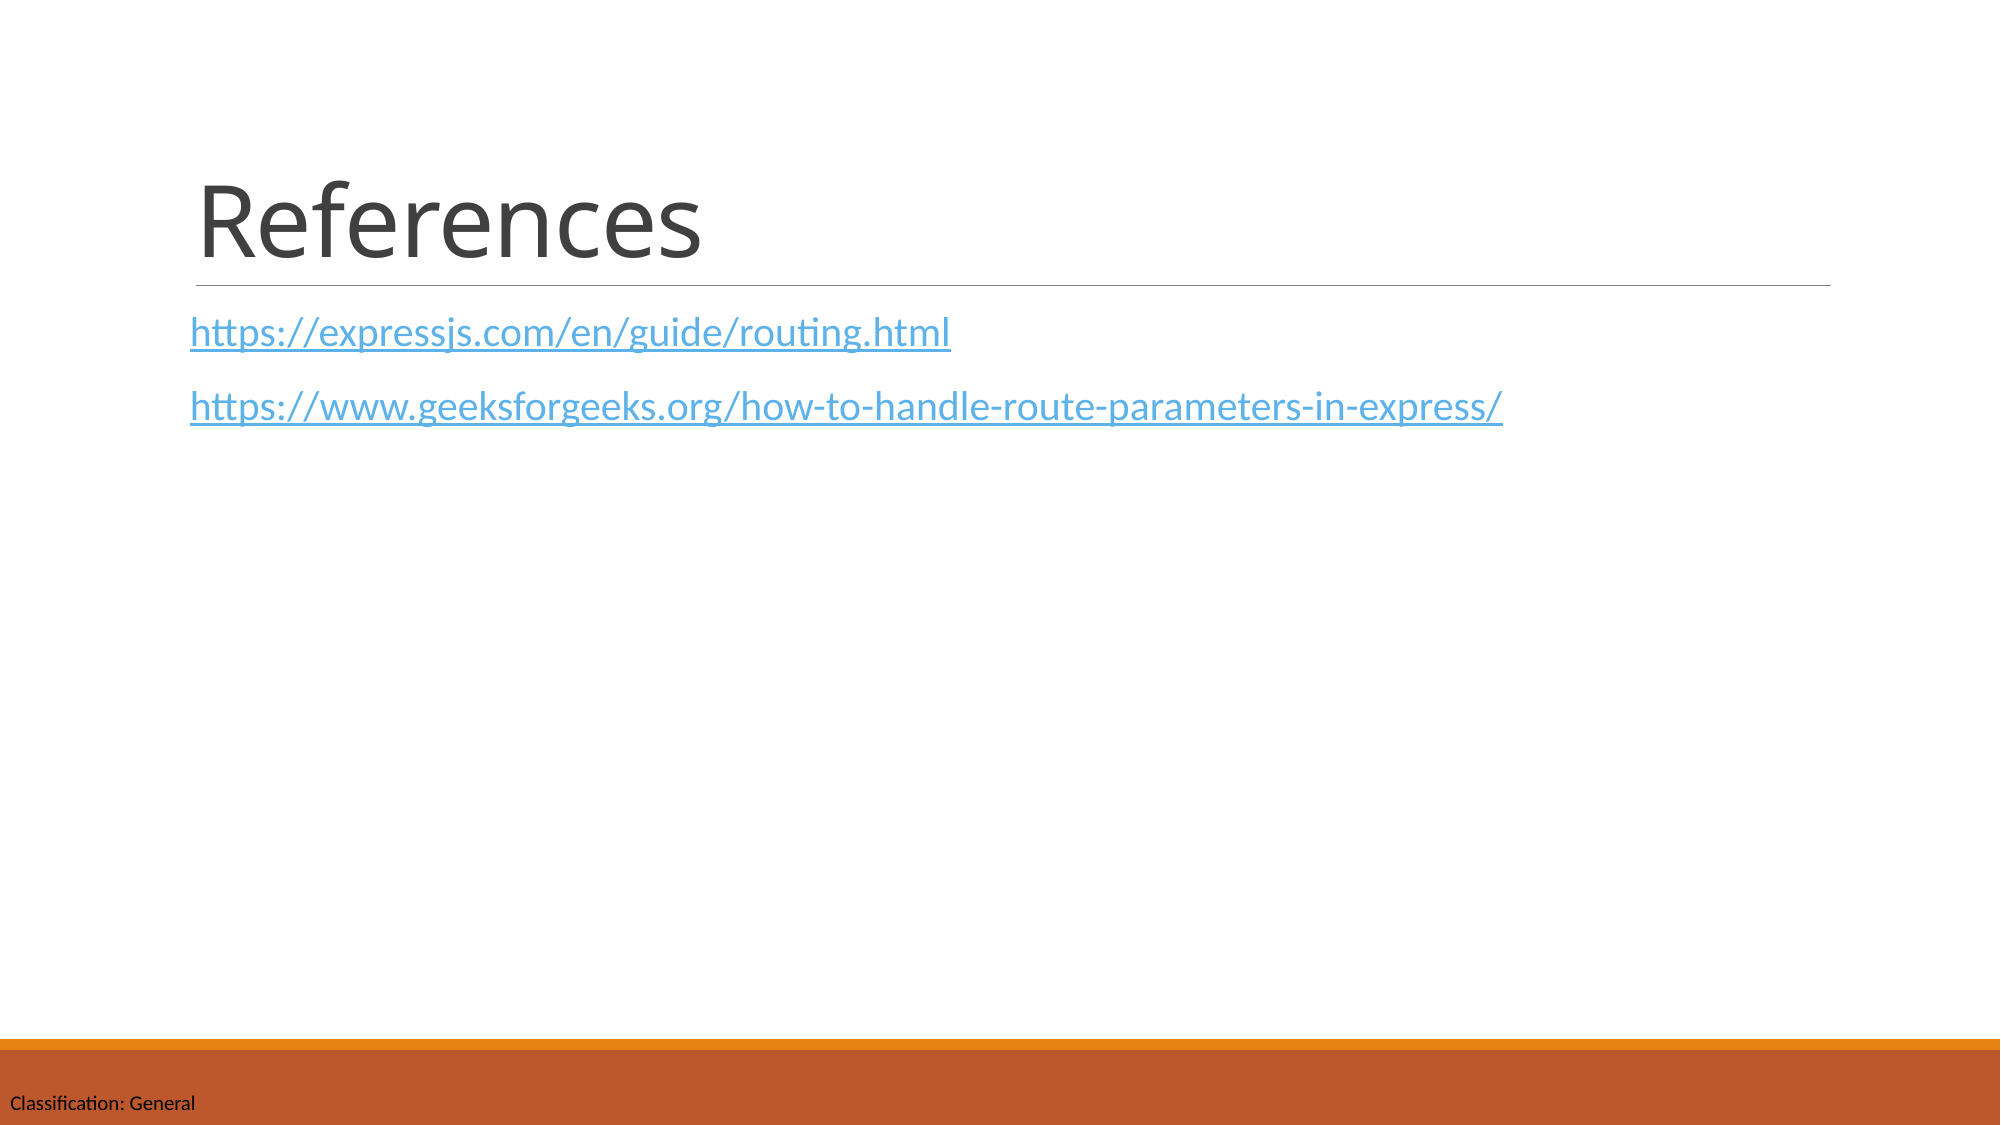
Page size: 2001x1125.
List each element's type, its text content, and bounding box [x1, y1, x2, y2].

title References [180, 47, 1830, 285]
list https://expressjs.com/en/guide/routing.html https://www.geeksforgeeks.org/how-to-handle-route-parameters-in-express/ [174, 302, 1825, 963]
